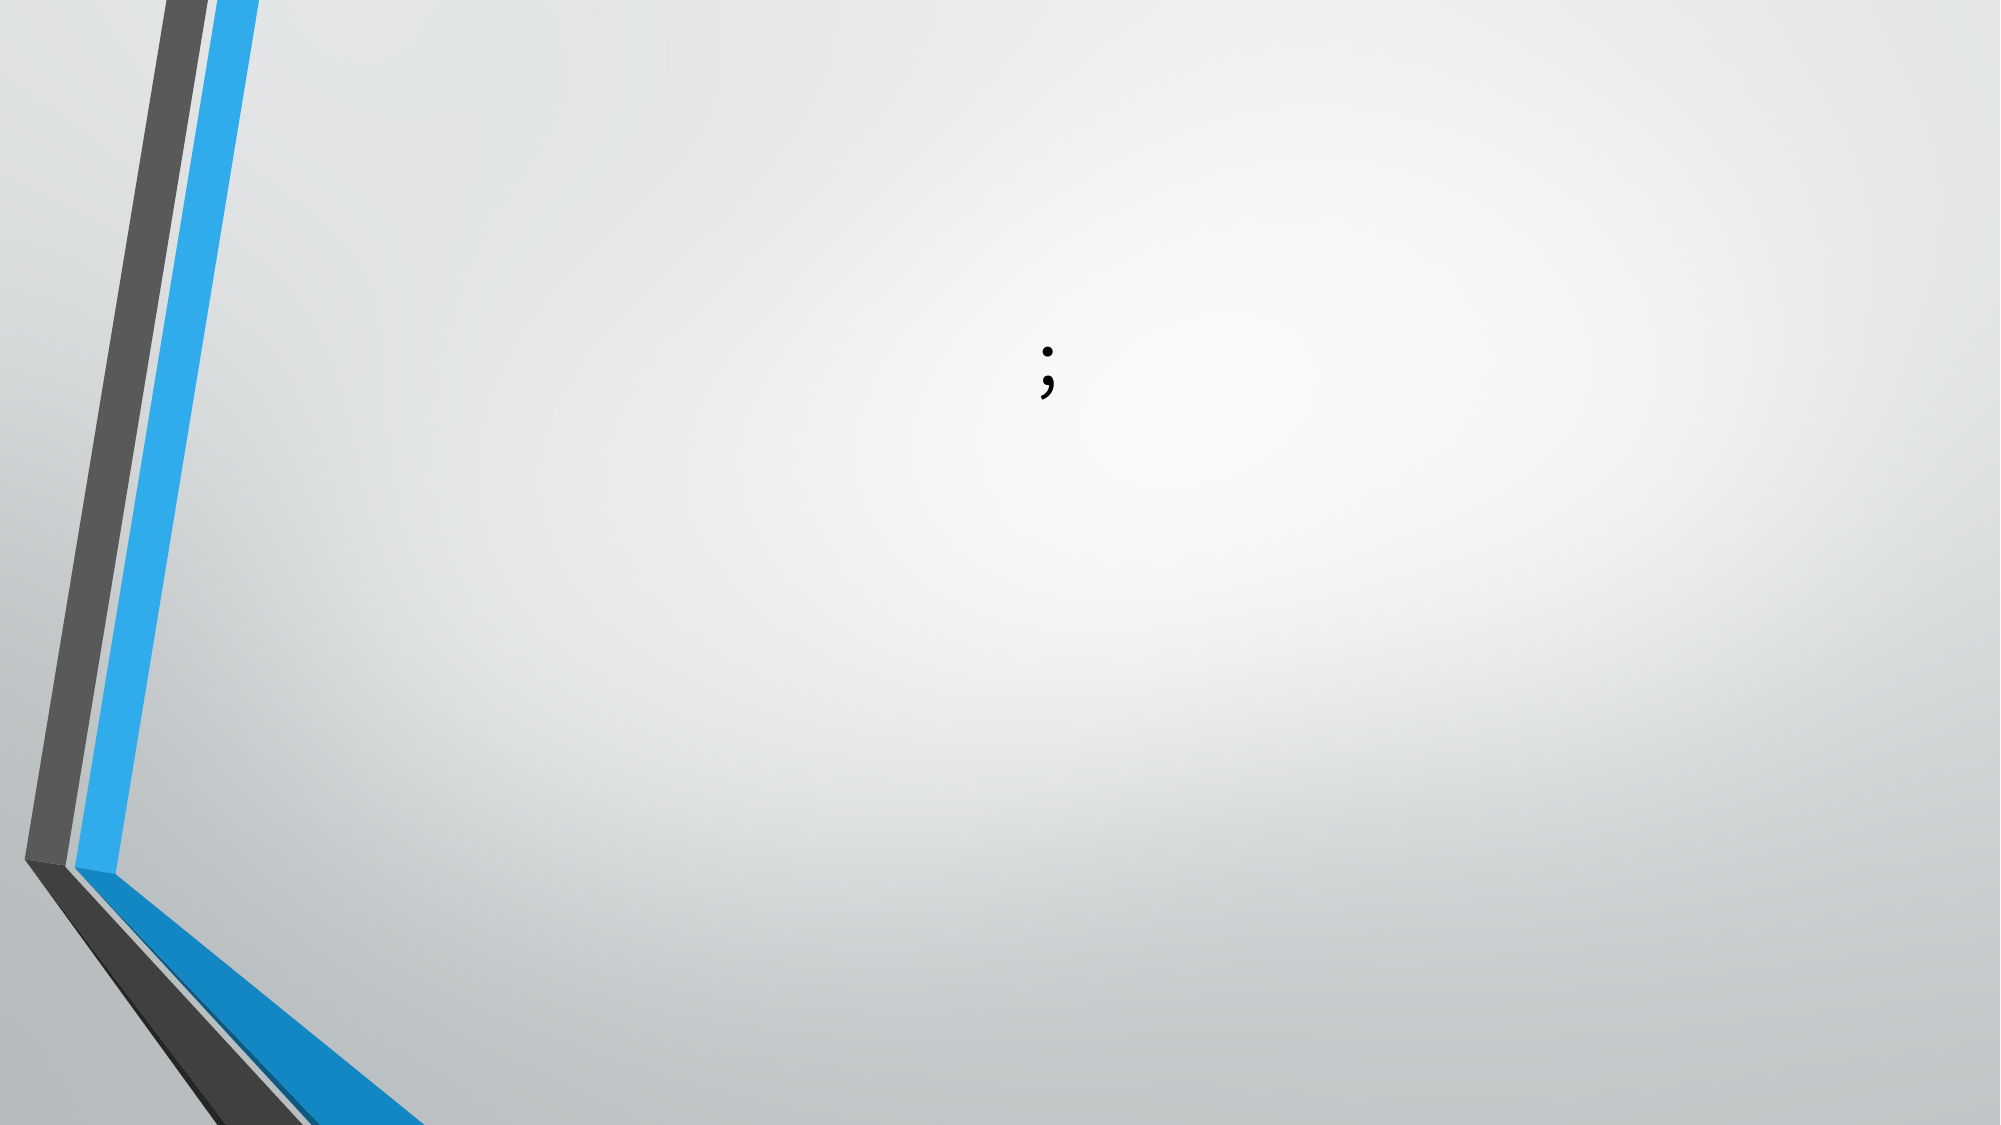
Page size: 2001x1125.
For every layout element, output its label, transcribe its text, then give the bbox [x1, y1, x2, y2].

title ； [243, 112, 1887, 613]
